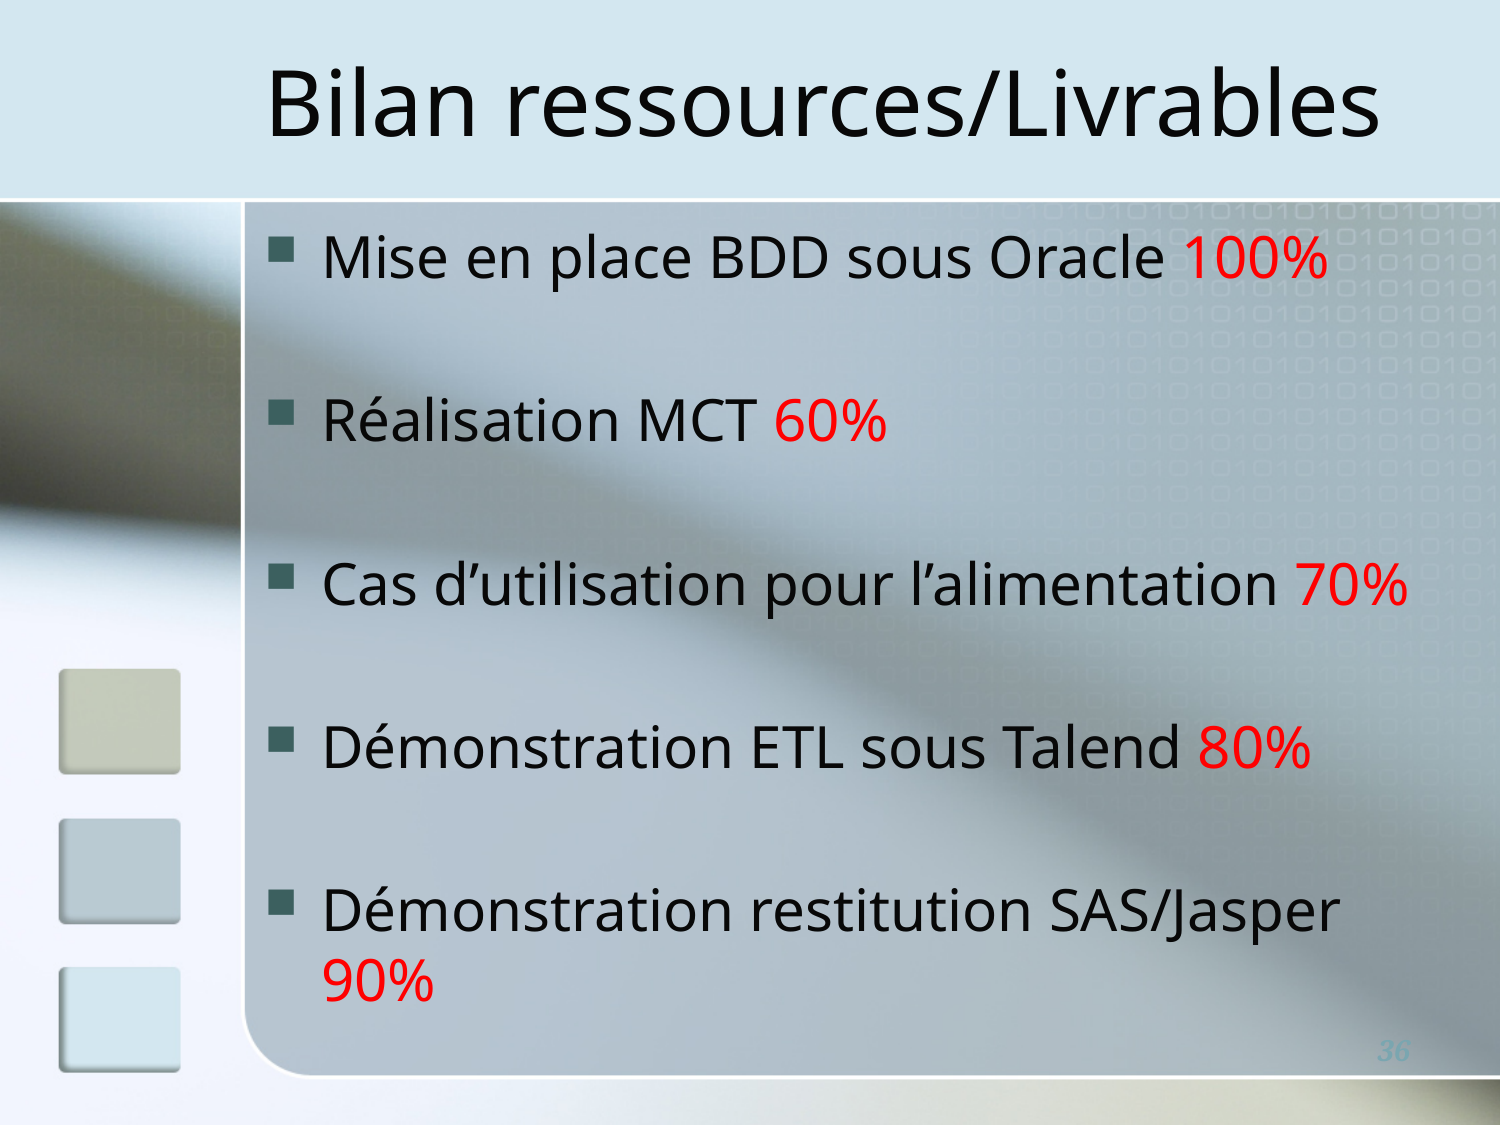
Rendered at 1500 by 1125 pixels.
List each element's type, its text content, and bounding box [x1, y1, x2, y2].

title Bilan ressources/Livrables [249, 12, 1462, 188]
slide_number 36 [1074, 1024, 1426, 1103]
list Mise en place BDD sous Oracle 100% Réalisation MCT 60% Cas d’utilisation pour l’alimentation 70% Démonstration ETL sous Talend 80% Démonstration restitution SAS/Jasper 90% [249, 212, 1463, 1076]
picture [0, 0, 1500, 1125]
